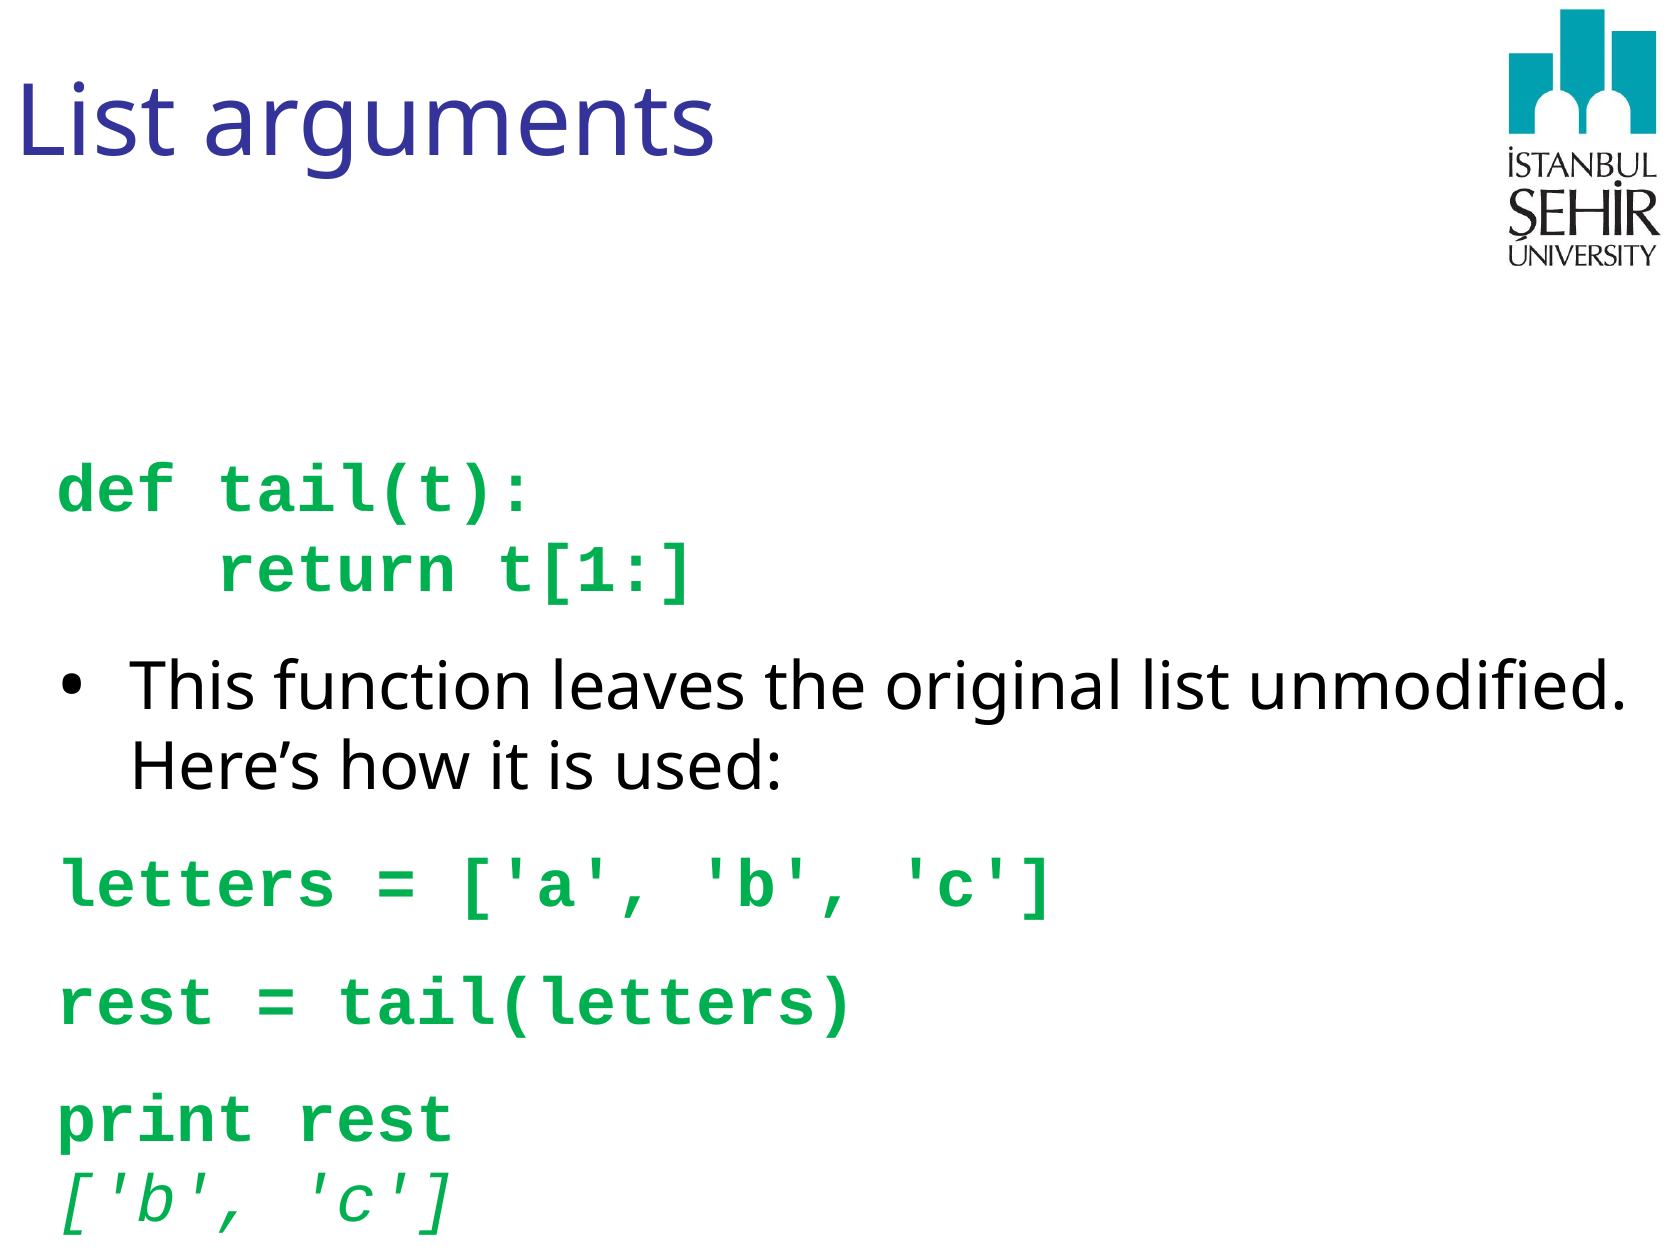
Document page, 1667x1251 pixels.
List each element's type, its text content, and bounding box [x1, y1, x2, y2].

title List arguments [8, 8, 1663, 224]
picture [1491, 0, 1667, 285]
list def tail(t): return t[1:] This function leaves the original list unmodified. Here’s how it is used: letters = ['a', 'b', 'c'] rest = tail(letters) print rest ['b', 'c'] [8, 354, 1663, 1246]
